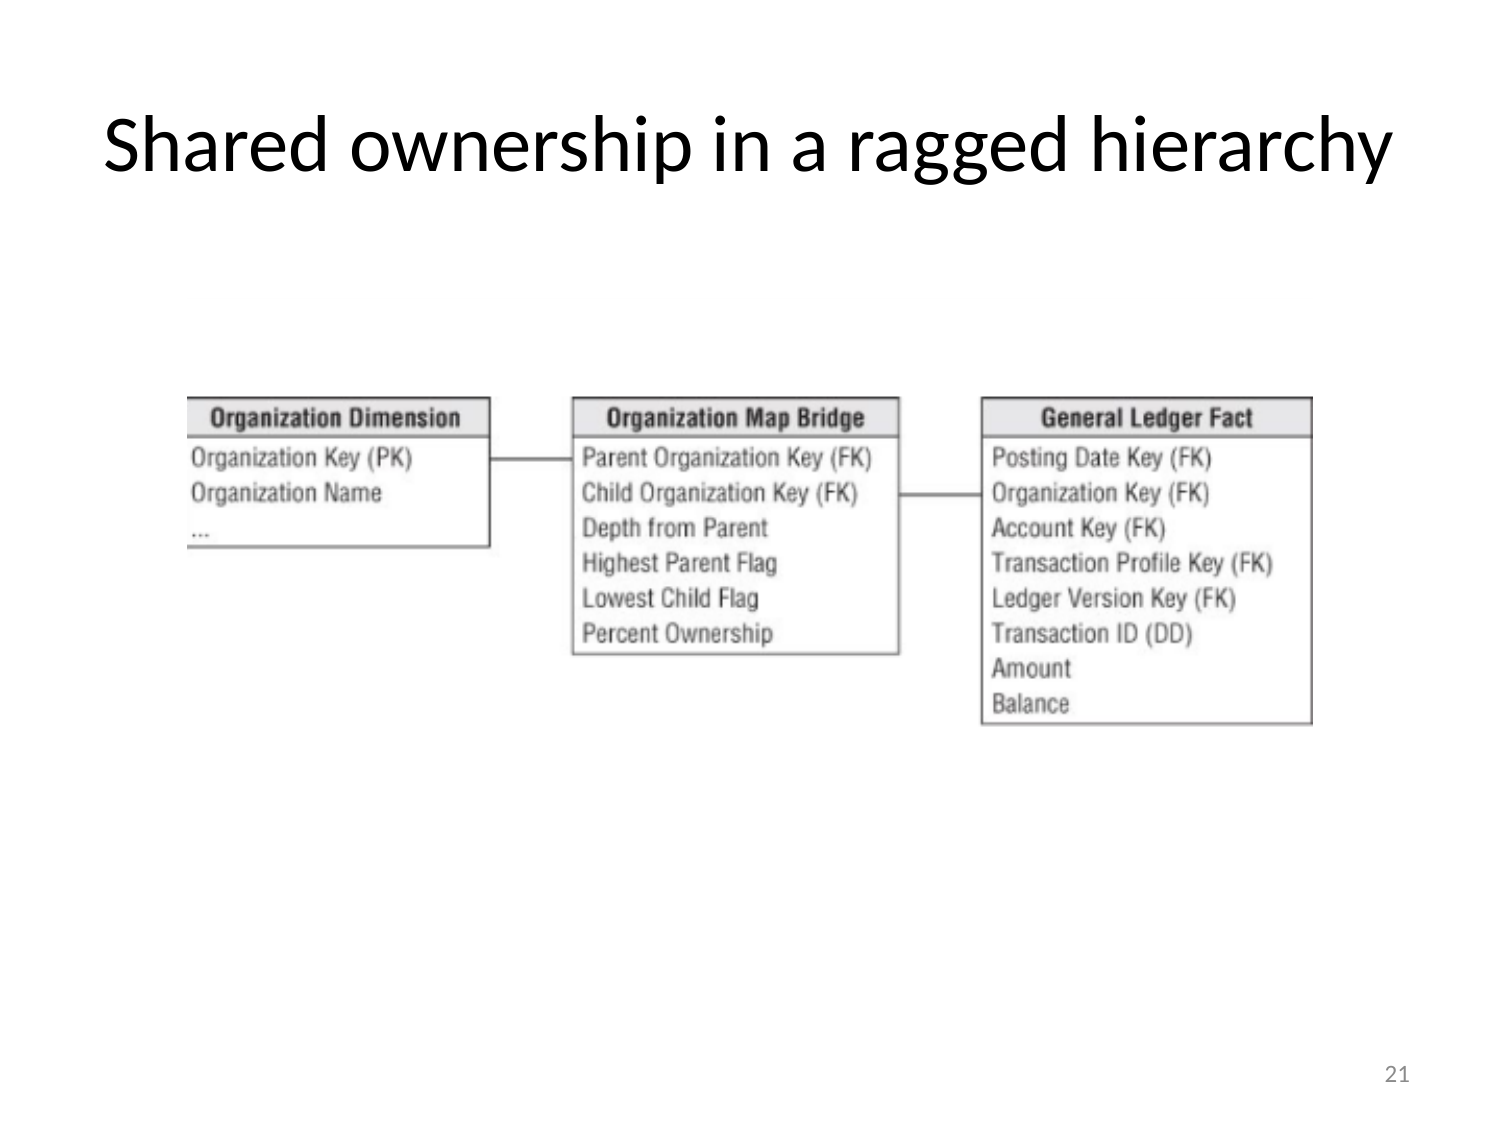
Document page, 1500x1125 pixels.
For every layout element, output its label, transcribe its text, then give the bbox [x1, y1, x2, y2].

title Shared ownership in a ragged hierarchy [75, 45, 1425, 233]
picture [187, 297, 1313, 826]
slide_number 21 [1074, 1042, 1425, 1103]
